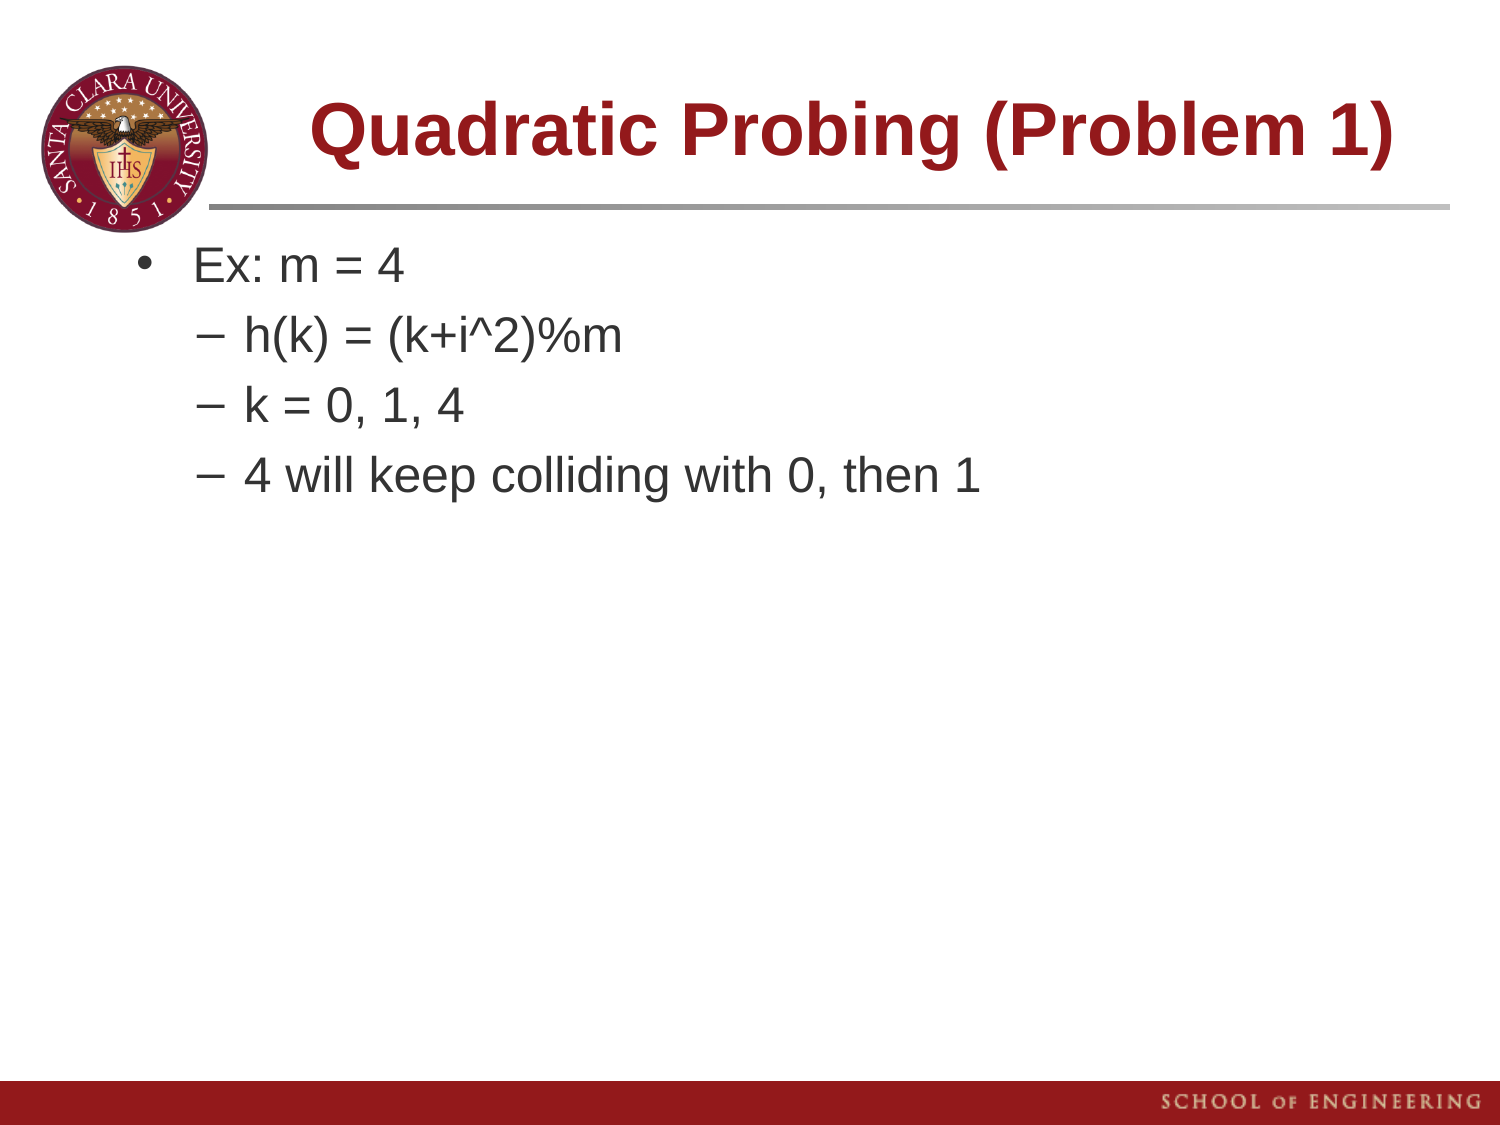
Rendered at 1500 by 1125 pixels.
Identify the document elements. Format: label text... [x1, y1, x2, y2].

title Quadratic Probing (Problem 1) [206, 45, 1500, 205]
picture [37, 63, 209, 235]
picture [1149, 1091, 1489, 1115]
list Ex: m = 4 h(k) = (k+i^2)%m k = 0, 1, 4 4 will keep colliding with 0, then 1 [75, 224, 1425, 1075]
